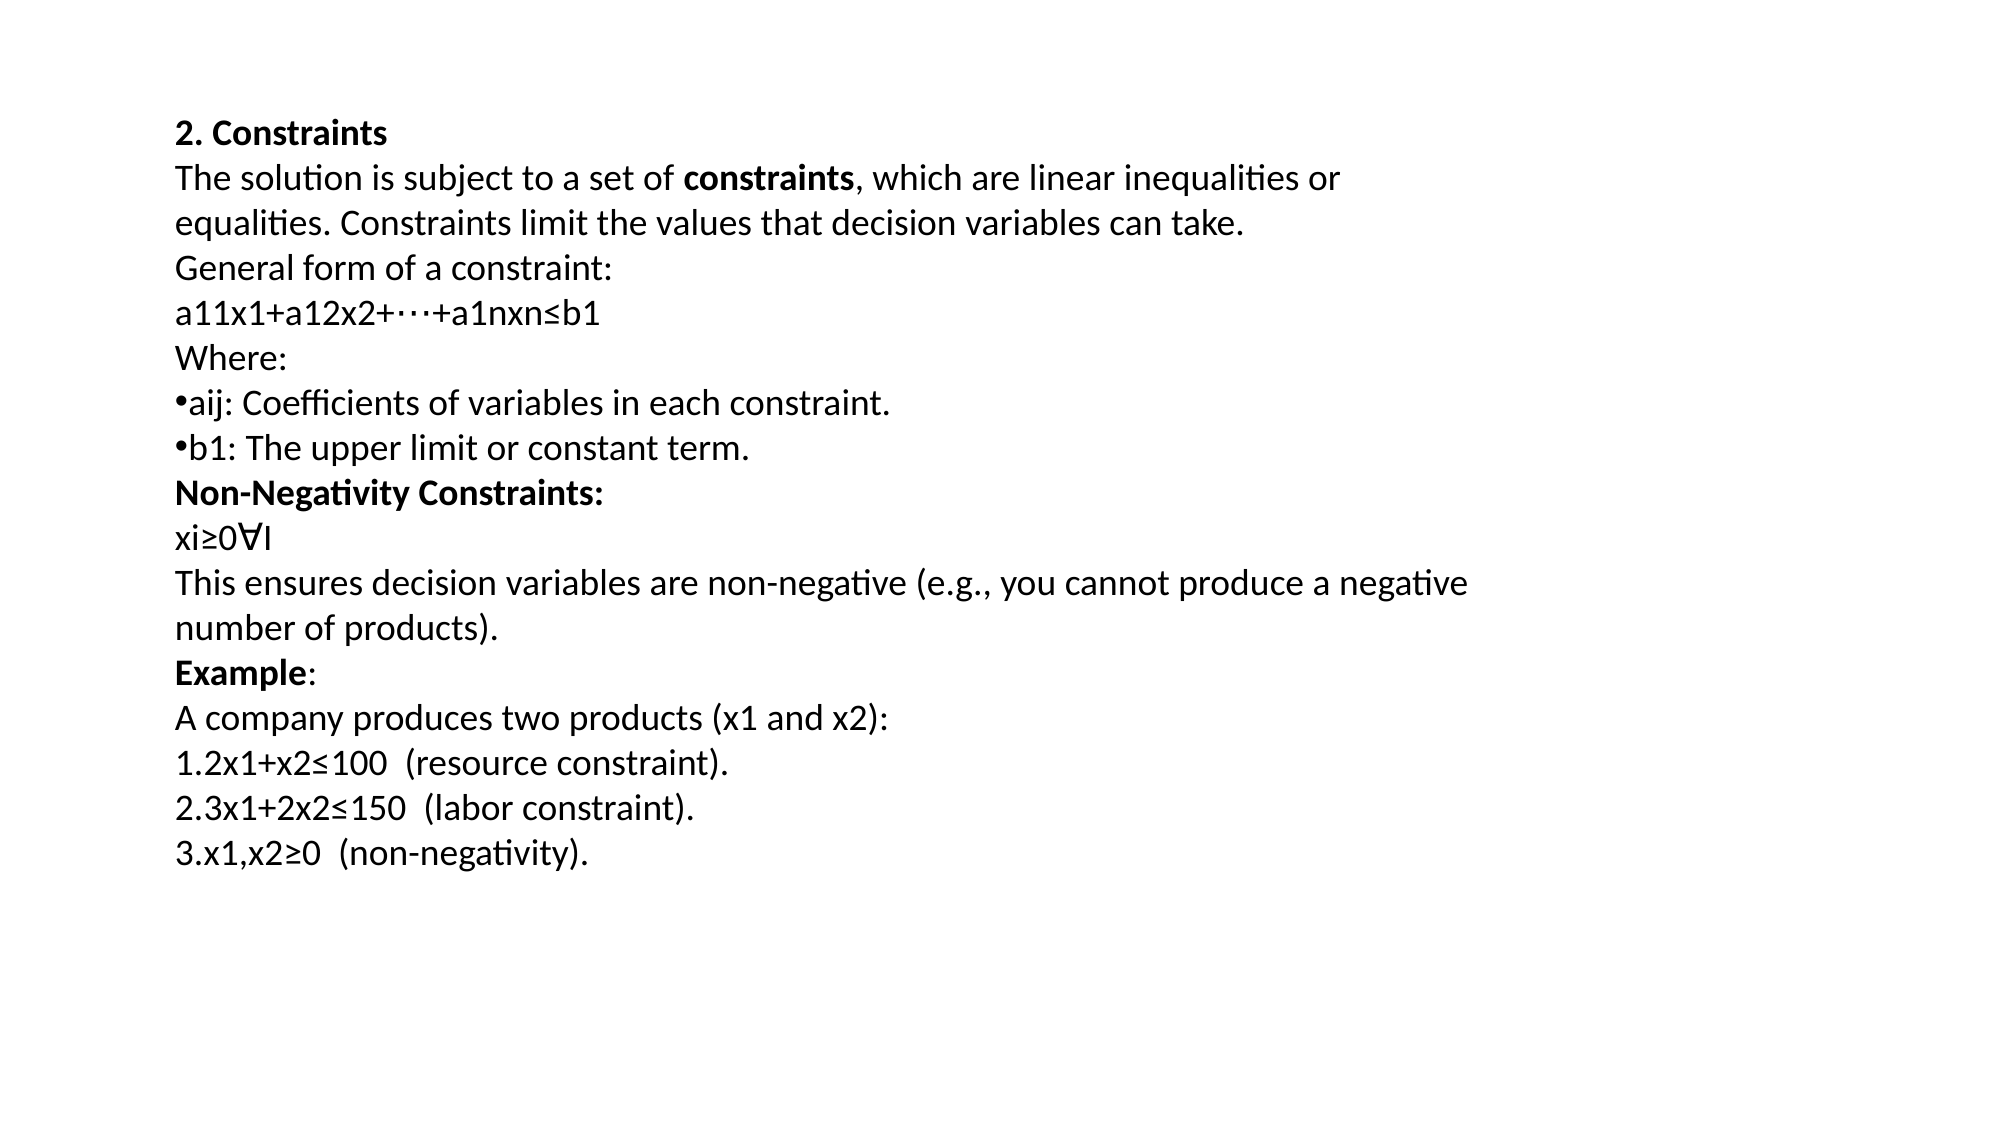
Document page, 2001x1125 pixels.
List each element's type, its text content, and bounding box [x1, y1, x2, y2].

text_box 2. Constraints The solution is subject to a set of constraints, which are linear inequalities or equalities. Constraints limit the values that decision variables can take. General form of a constraint: a11x1+a12x2+⋯+a1nxn≤b1 Where: aij: Coefficients of variables in each constraint. b1​: The upper limit or constant term. Non-Negativity Constraints: xi≥0∀I This ensures decision variables are non-negative (e.g., you cannot produce a negative number of products). Example: A company produces two products (x1 and x2): 2x1+x2≤100 (resource constraint). 3x1+2x2≤150 (labor constraint). x1,x2≥0 (non-negativity). [160, 100, 1500, 881]
